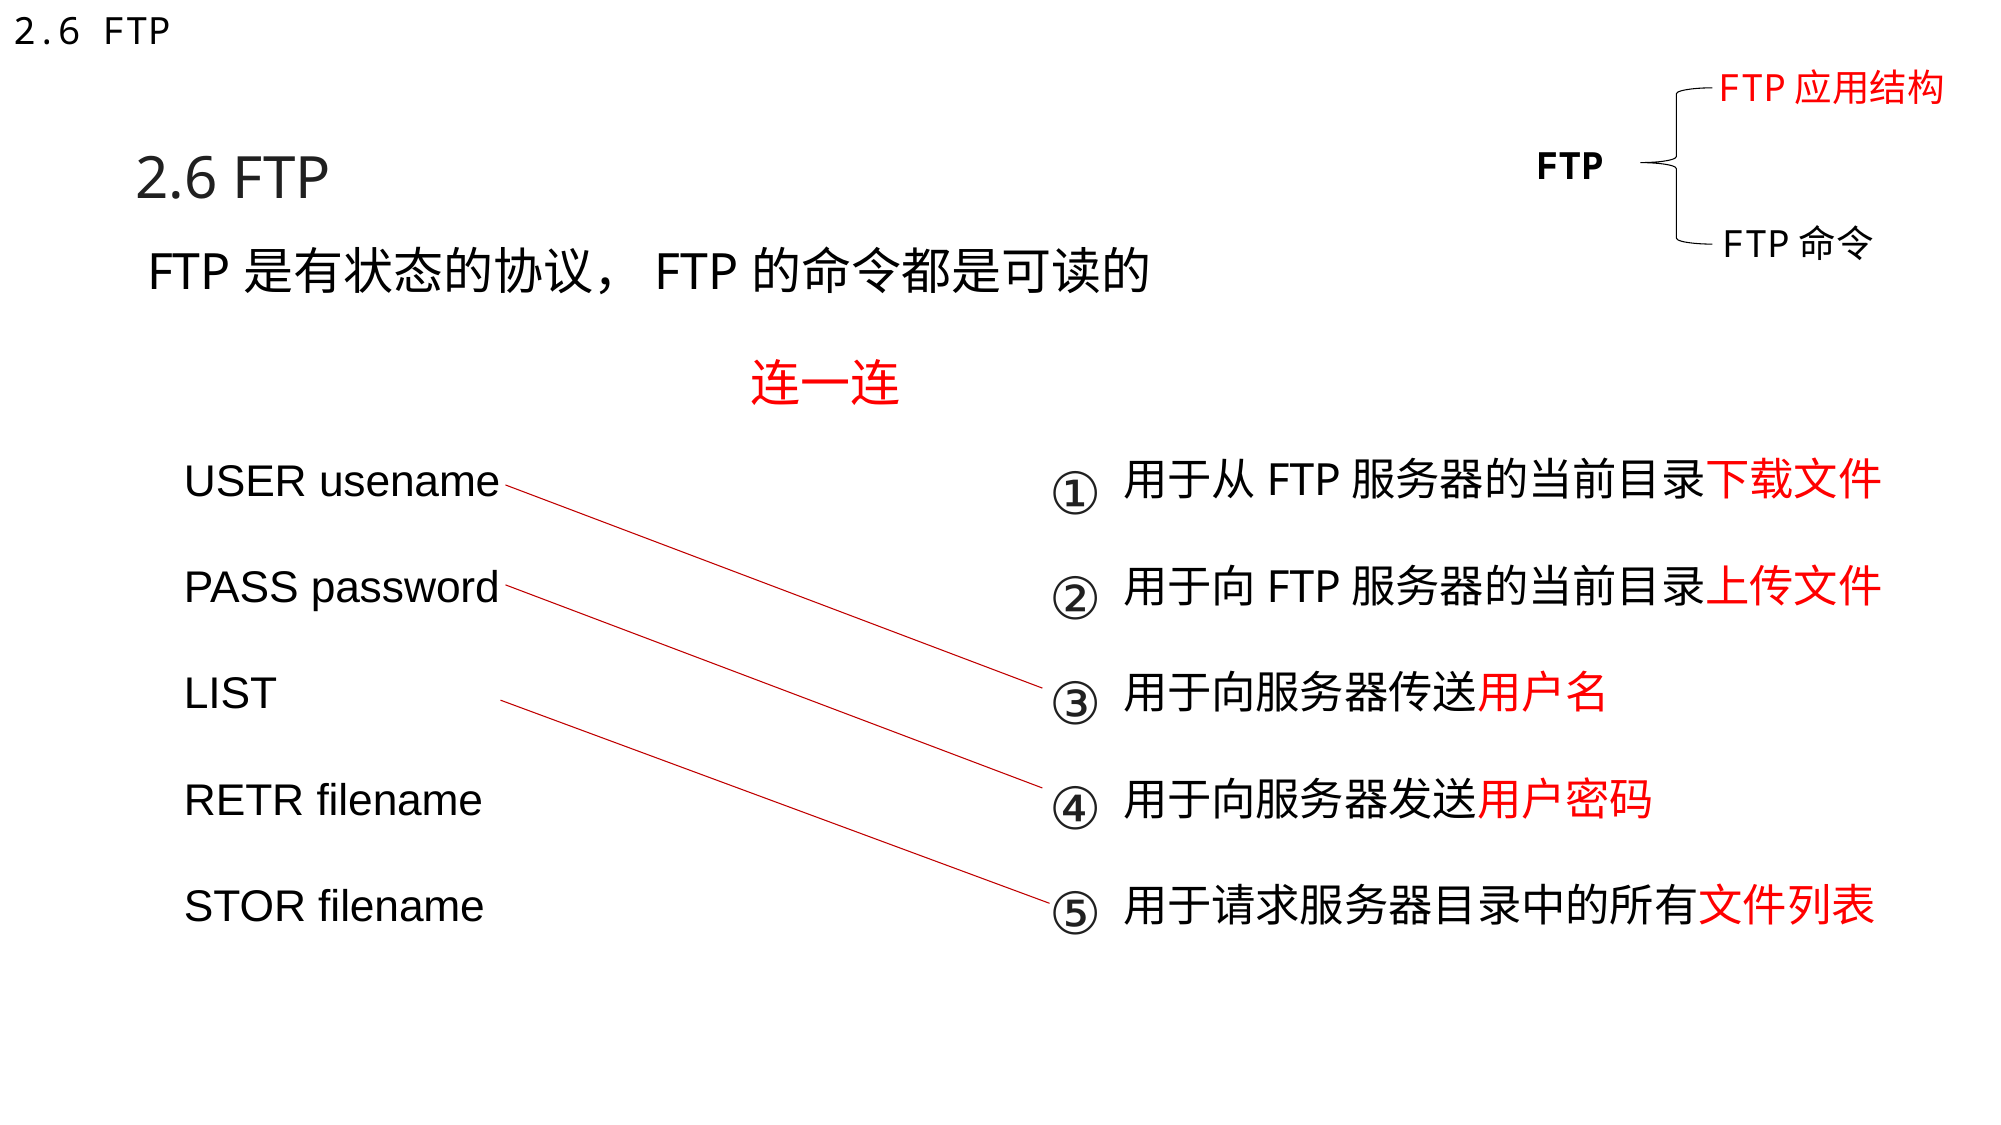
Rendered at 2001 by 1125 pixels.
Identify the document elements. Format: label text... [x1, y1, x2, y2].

text_box 连一连 [736, 344, 1201, 420]
text_box ① ② ③ ④ ⑤ [1034, 413, 2000, 954]
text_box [505, 484, 1043, 584]
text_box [500, 700, 1050, 904]
text_box 用于从FTP服务器的当前目录下载文件 用于向FTP服务器的当前目录上传文件 用于向服务器传送用户名 用于向服务器发送用户密码 用于请求服务器目录中的所有文件列表 [1108, 444, 2000, 938]
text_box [505, 584, 1043, 700]
text_box 2.6 FTP FTP是有状态的协议，FTP的命令都是可读的 [120, 97, 1745, 308]
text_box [1525, 67, 1952, 273]
text_box 2.6 FTP [0, 0, 186, 60]
text_box USER usename PASS password LIST RETR filename STOR filename [169, 444, 649, 938]
